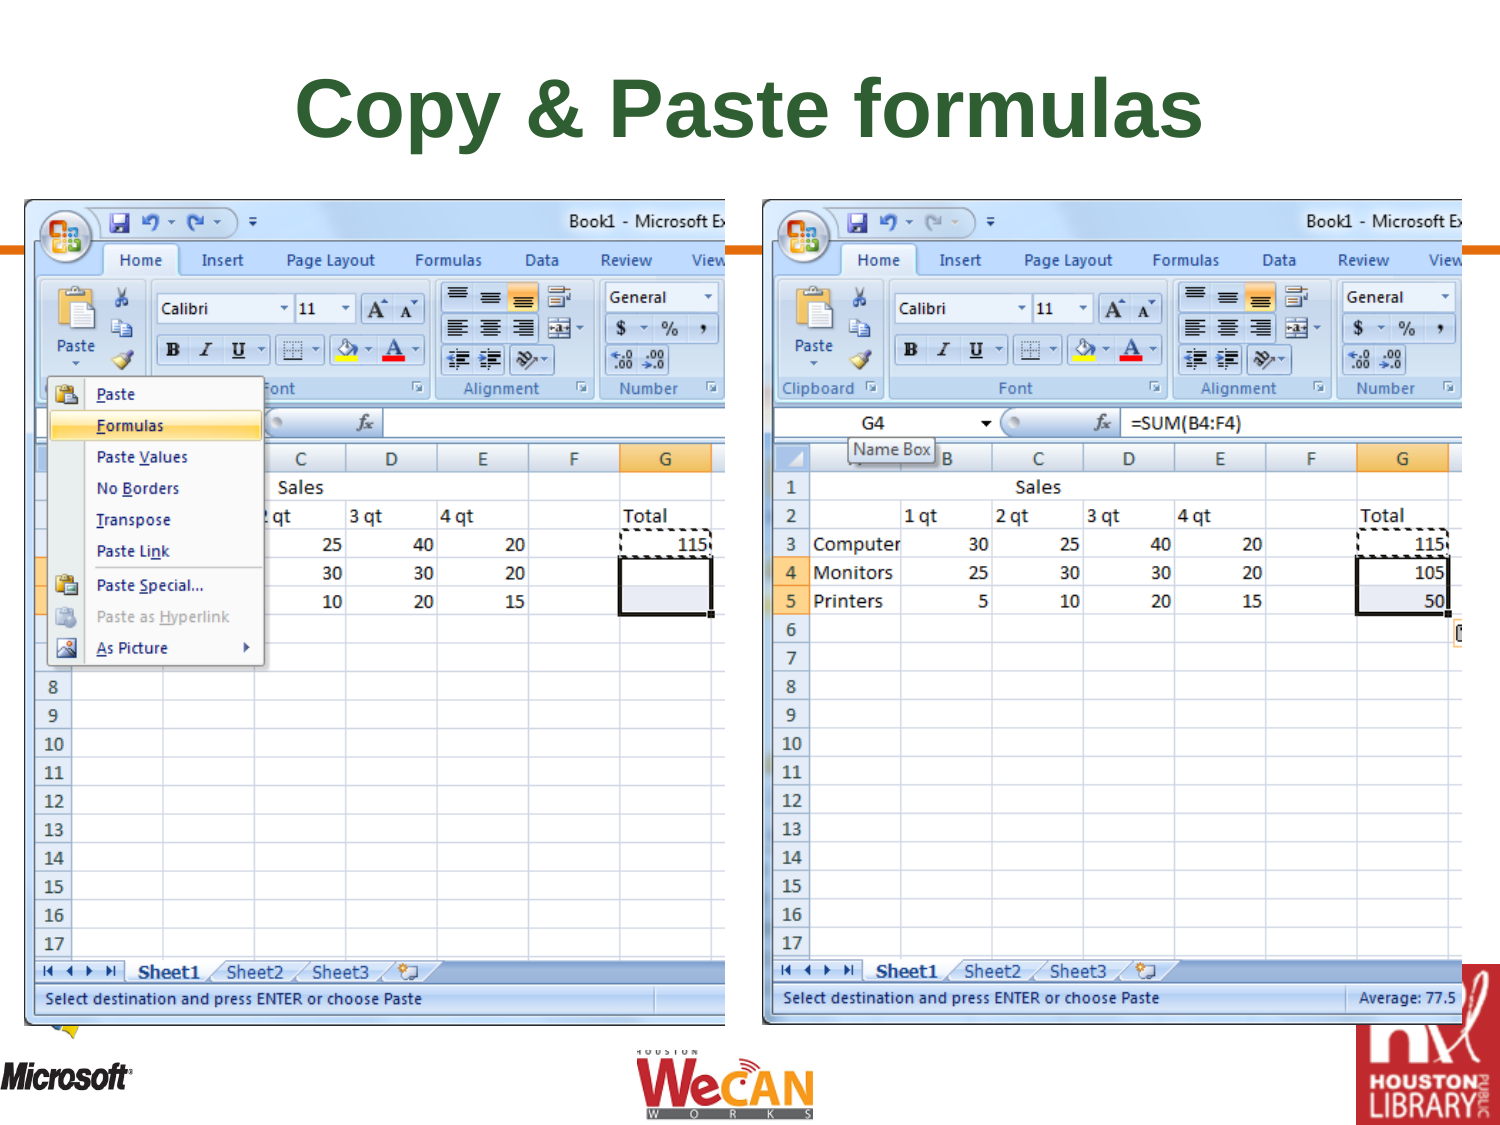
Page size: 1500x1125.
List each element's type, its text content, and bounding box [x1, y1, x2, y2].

picture [637, 1050, 813, 1125]
text_box Copy & Paste formulas [75, 45, 1425, 163]
picture [762, 199, 1500, 1125]
picture [0, 199, 726, 1125]
